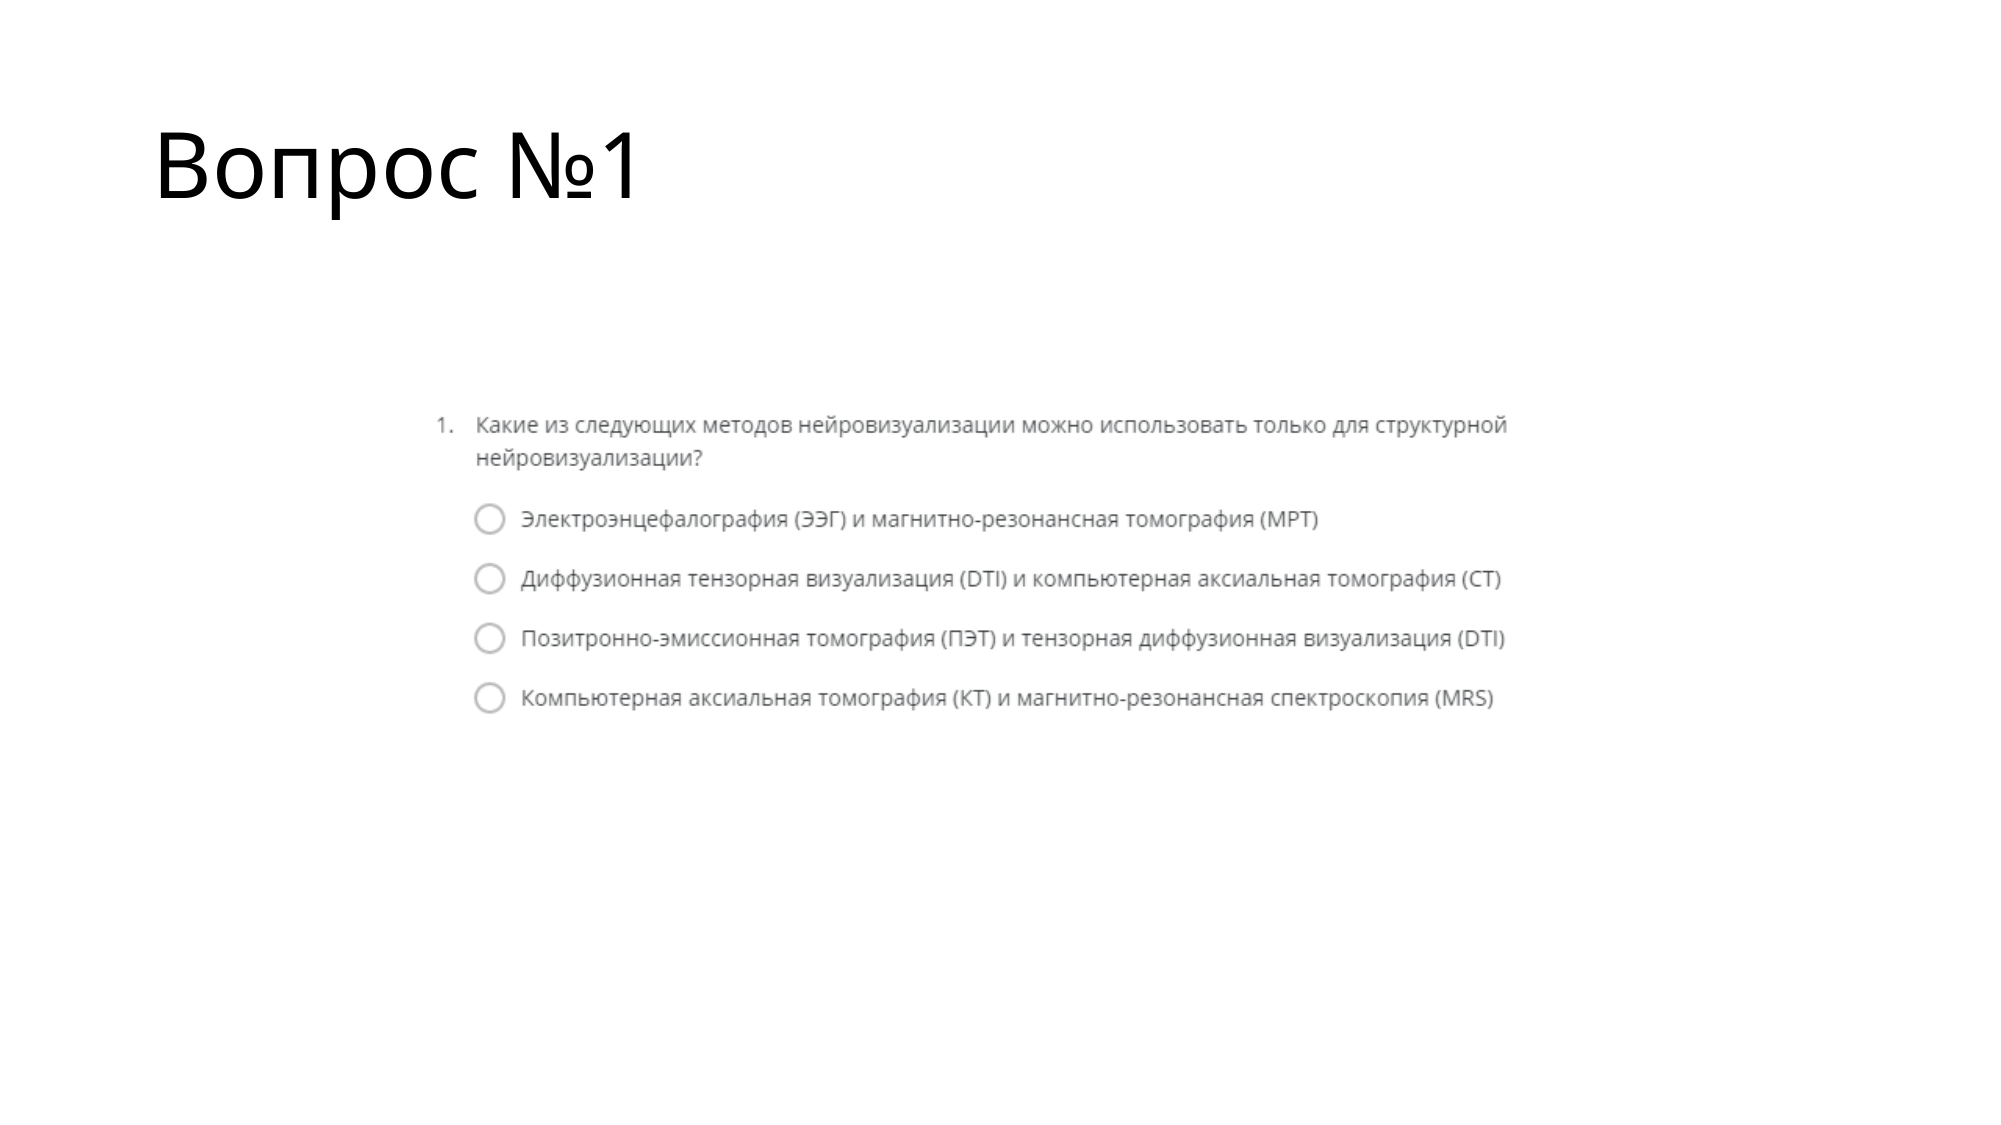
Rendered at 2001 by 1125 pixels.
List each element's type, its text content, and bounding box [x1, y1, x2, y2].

title Вопрос №1 [137, 59, 1863, 278]
picture [415, 397, 1585, 728]
